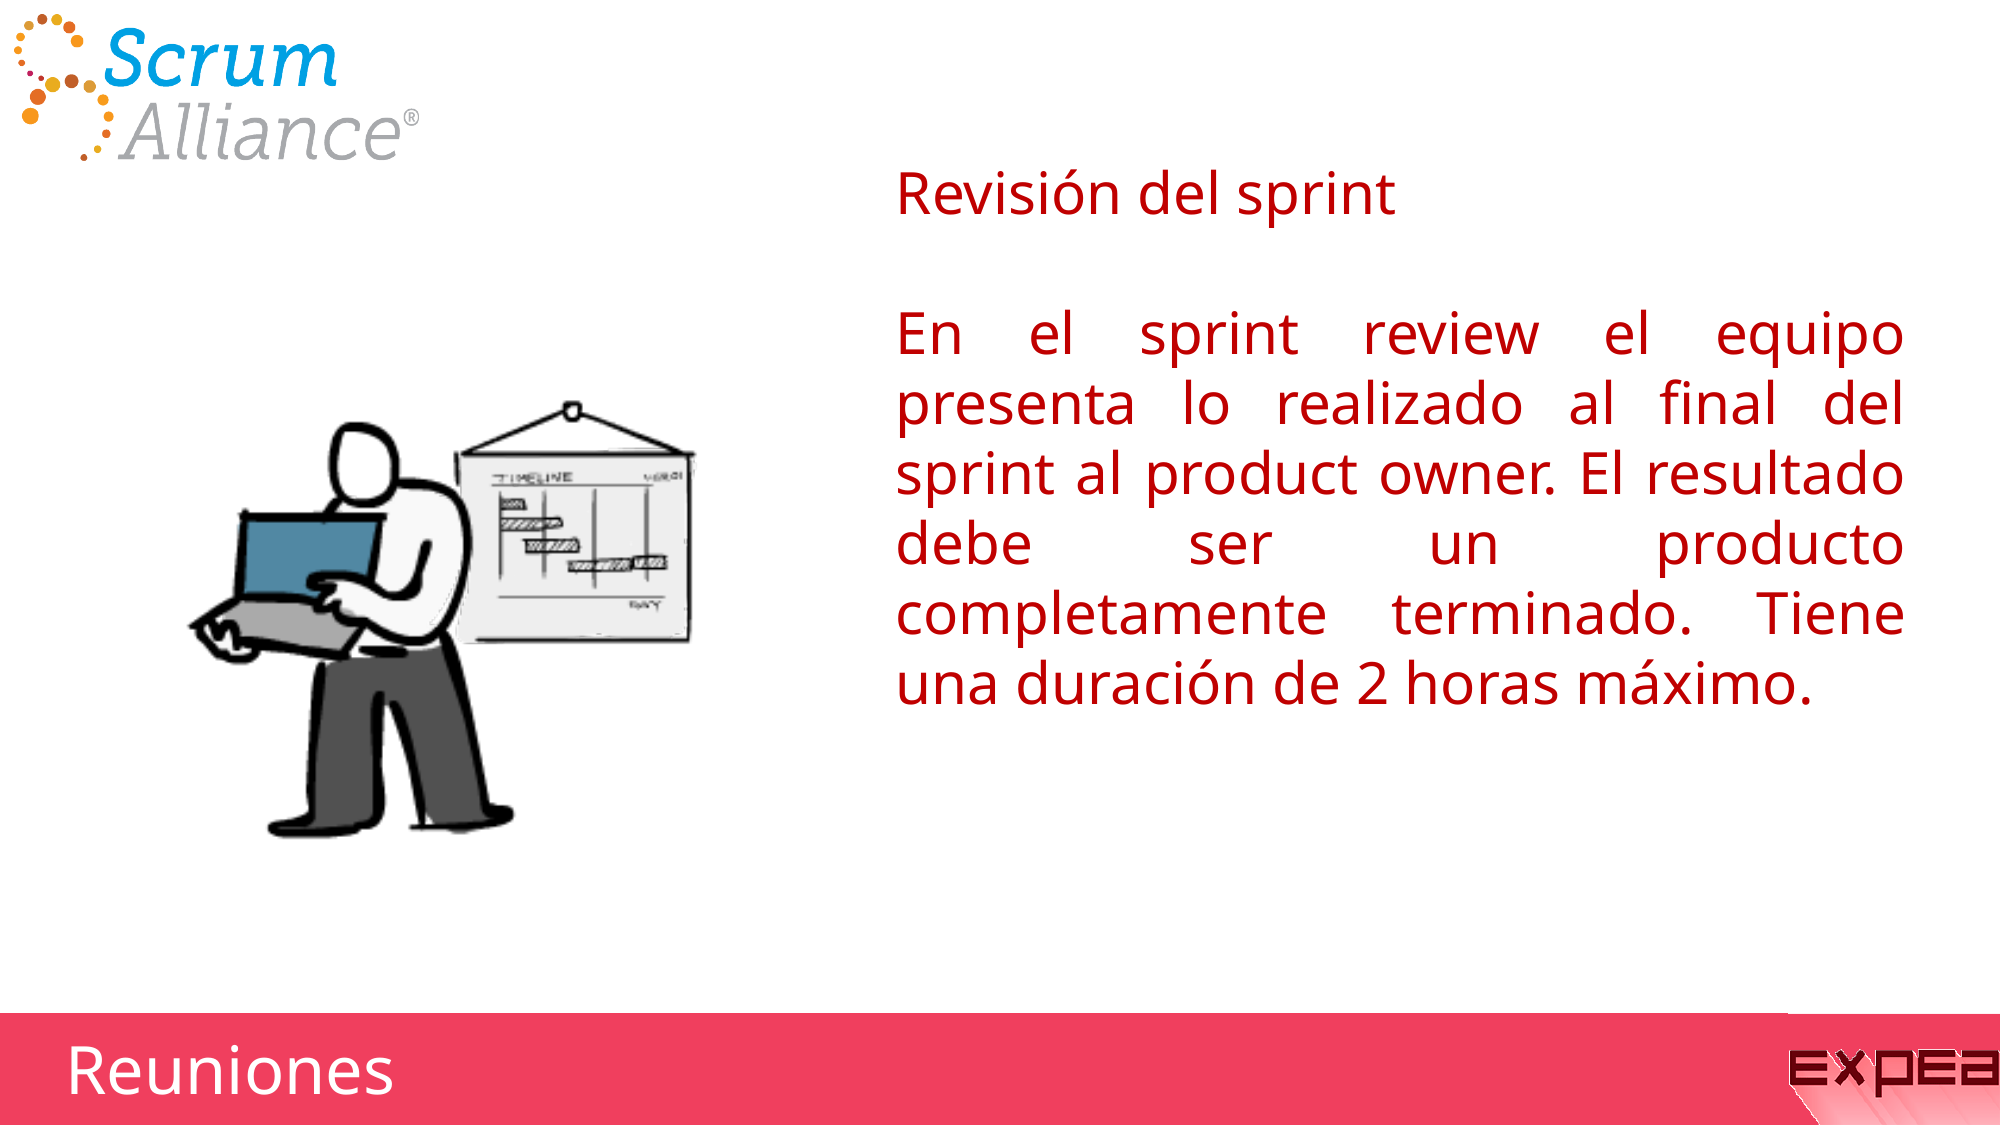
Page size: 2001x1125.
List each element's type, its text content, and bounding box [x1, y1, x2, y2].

picture [1788, 1013, 2000, 1125]
text_box Reuniones [50, 1020, 411, 1116]
picture [14, 14, 419, 161]
picture [145, 311, 740, 906]
text_box Revisión del sprint En el sprint review el equipo presenta lo realizado al final del sprint al product owner. El resultado debe ser un producto completamente terminado. Tiene una duración de 2 horas máximo. [880, 149, 1921, 724]
